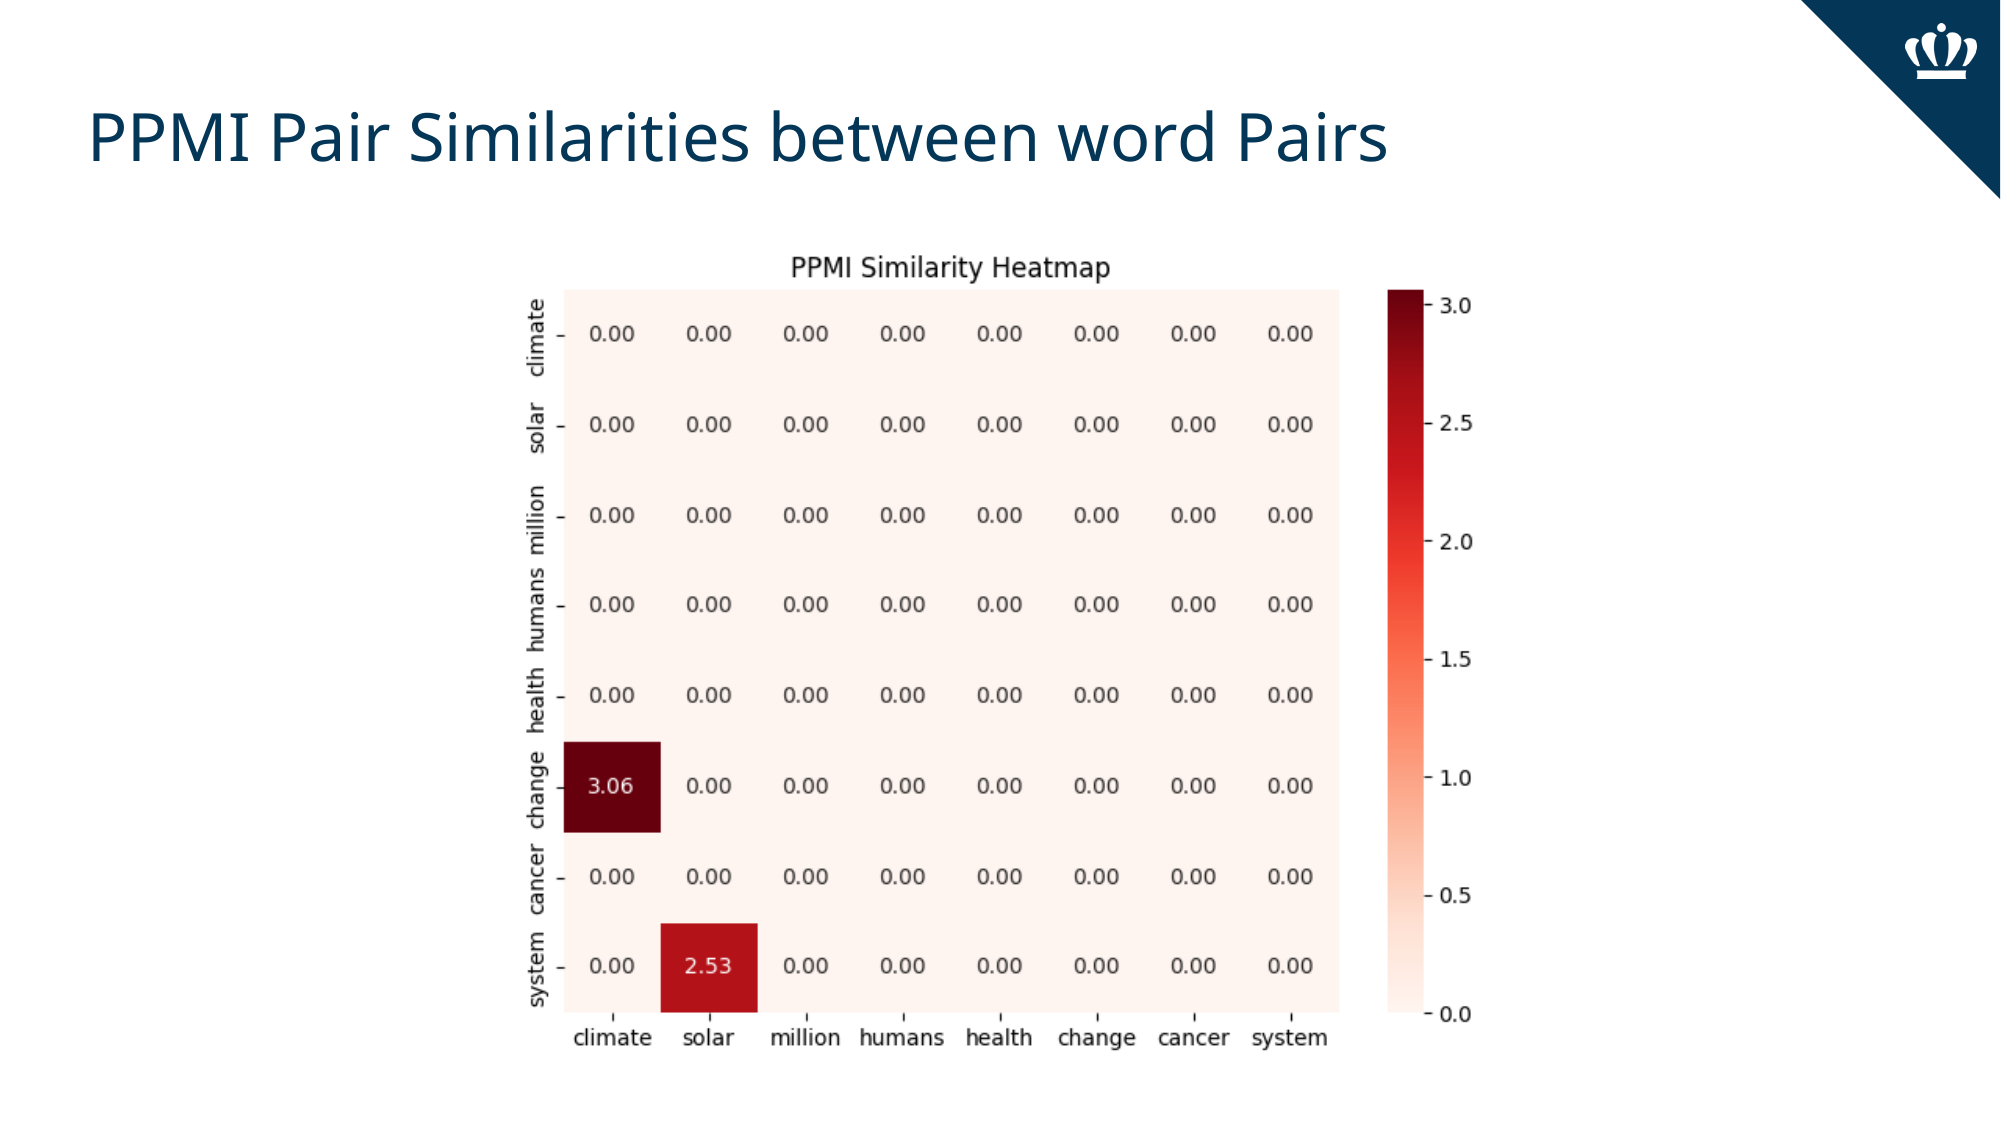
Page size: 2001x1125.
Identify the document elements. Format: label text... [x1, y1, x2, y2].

picture [511, 240, 1488, 1066]
picture [1905, 23, 1977, 79]
title PPMI Pair Similarities between word Pairs [72, 59, 1928, 220]
